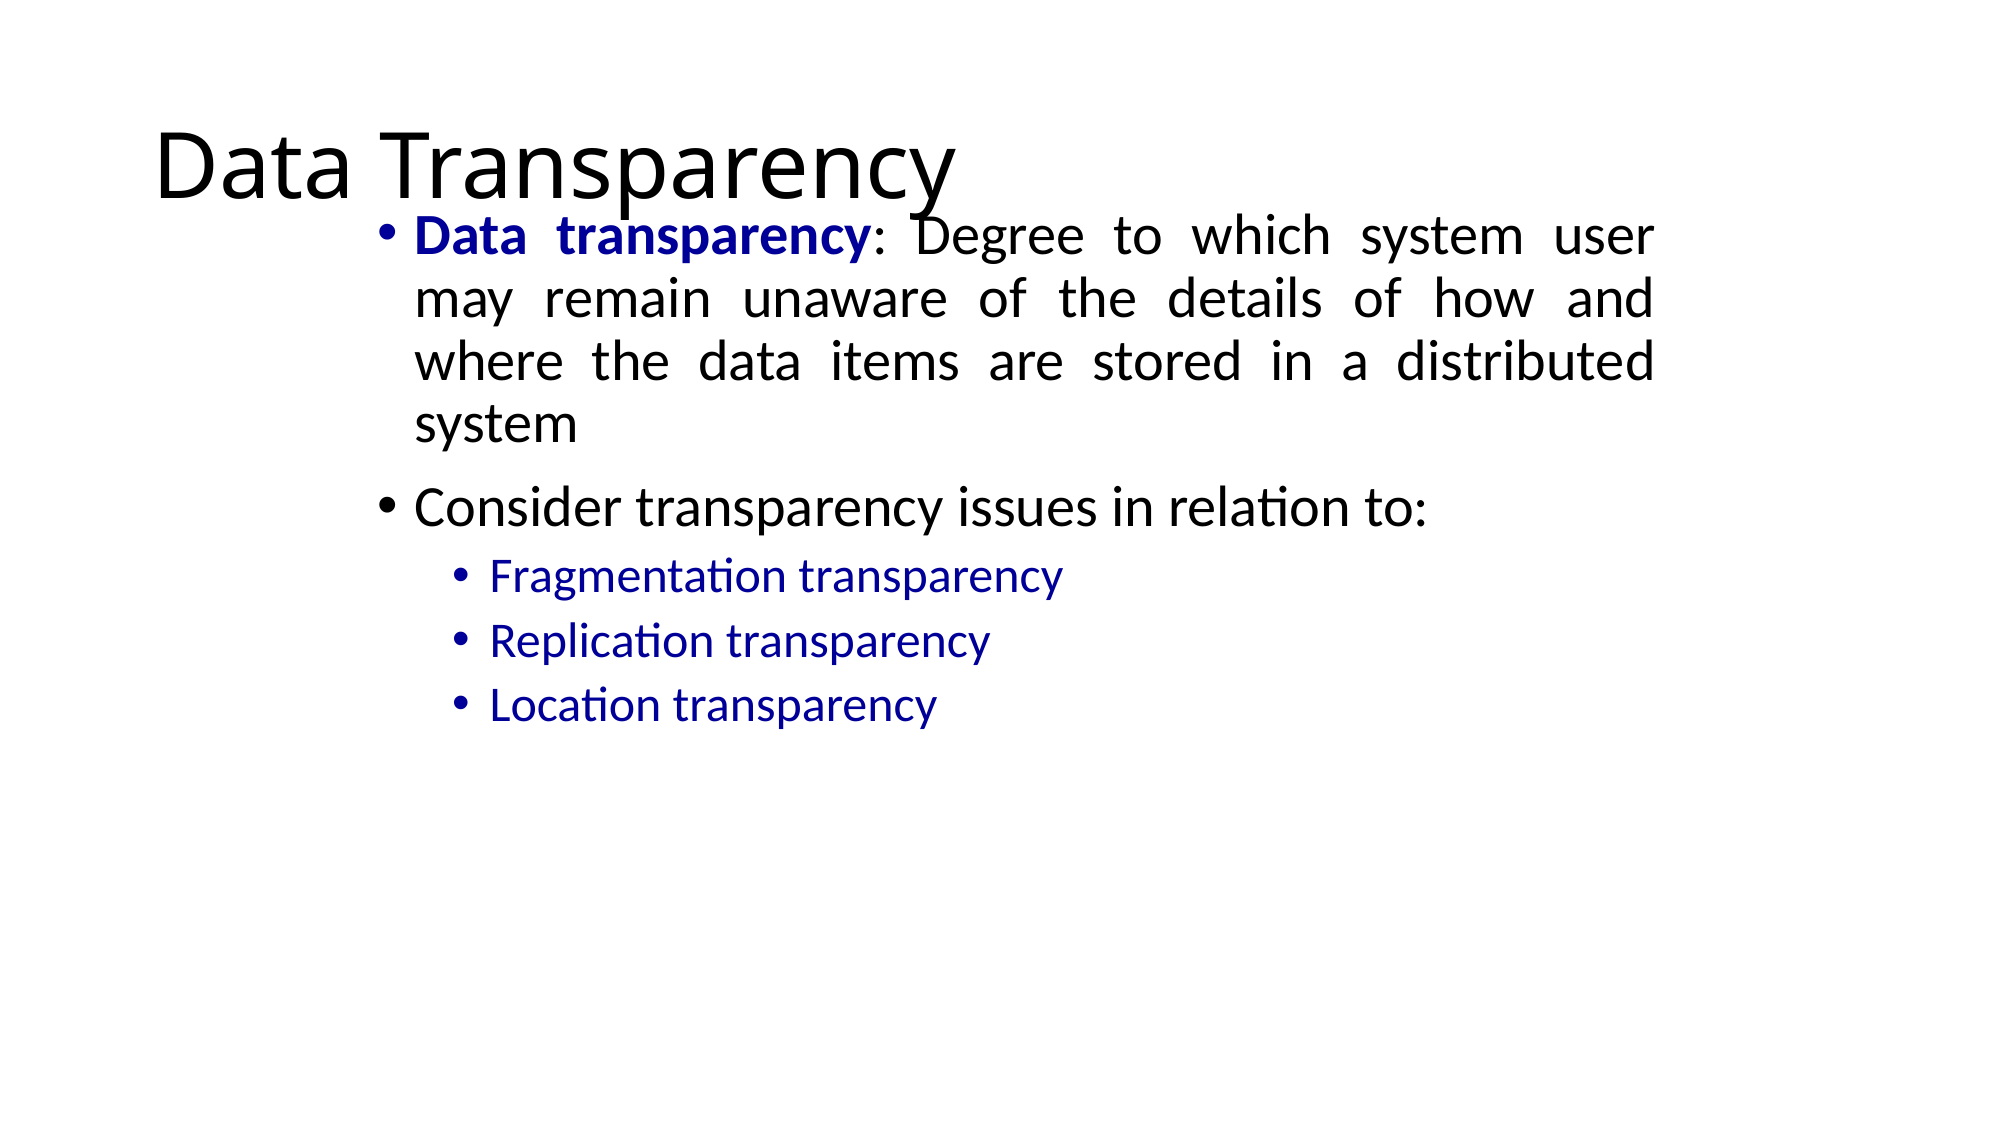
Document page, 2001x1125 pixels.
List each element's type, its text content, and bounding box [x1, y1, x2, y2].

title Data Transparency [137, 59, 1863, 278]
list Data transparency: Degree to which system user may remain unaware of the details of how and where the data items are stored in a distributed system Consider transparency issues in relation to: Fragmentation transparency Replication transparency Location transparency [362, 196, 1672, 1092]
